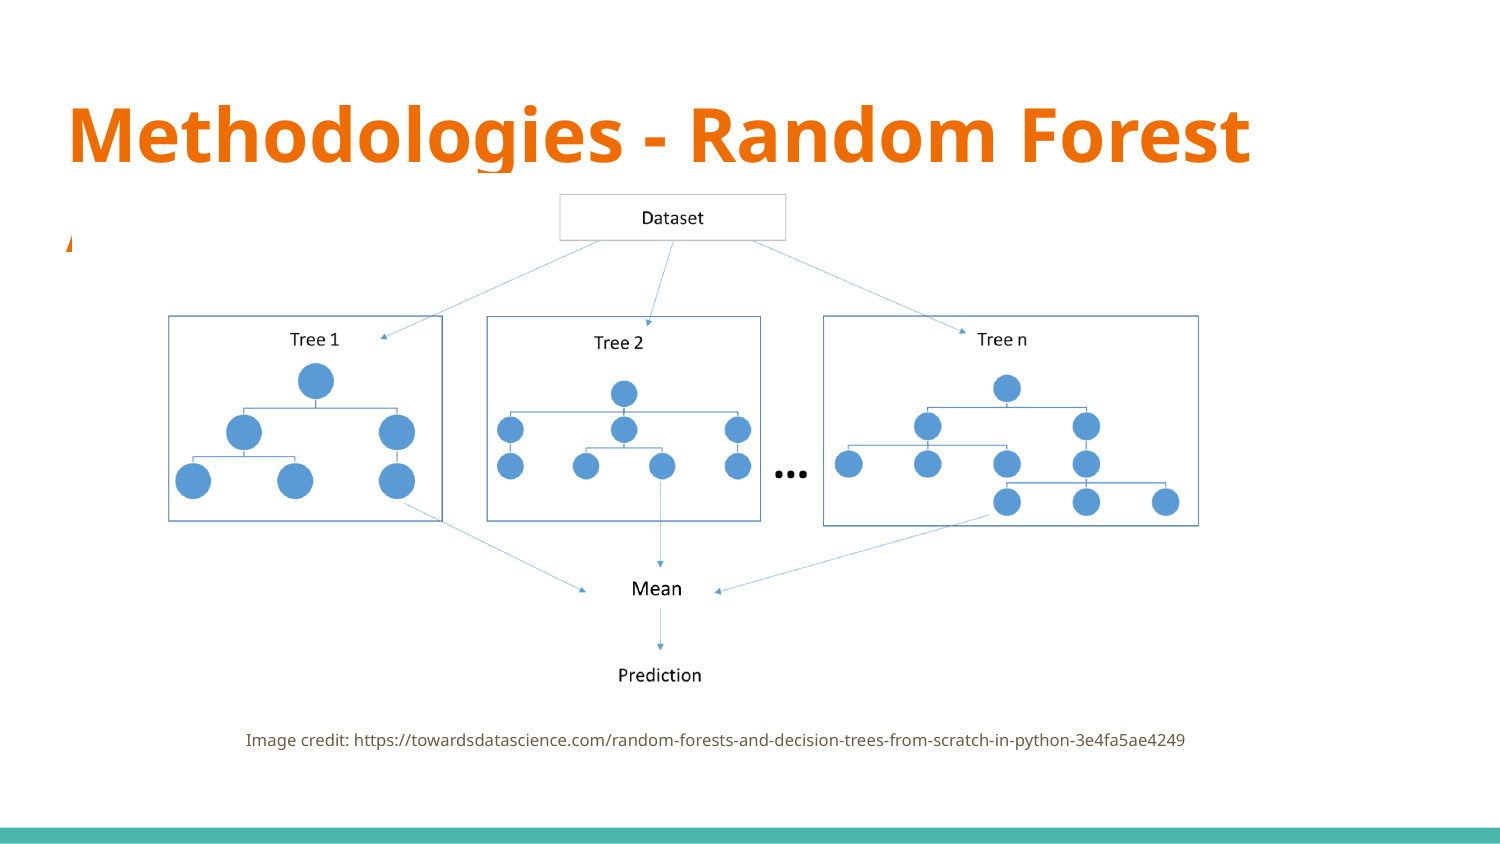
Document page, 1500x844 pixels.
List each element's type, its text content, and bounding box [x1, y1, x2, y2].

picture [72, 172, 1304, 713]
title Methodologies - Random Forest Algorithm [51, 72, 1449, 189]
list Image credit: https://towardsdatascience.com/random-forests-and-decision-trees-from-scratch-in-python-3e4fa5ae4249 [231, 721, 1269, 764]
